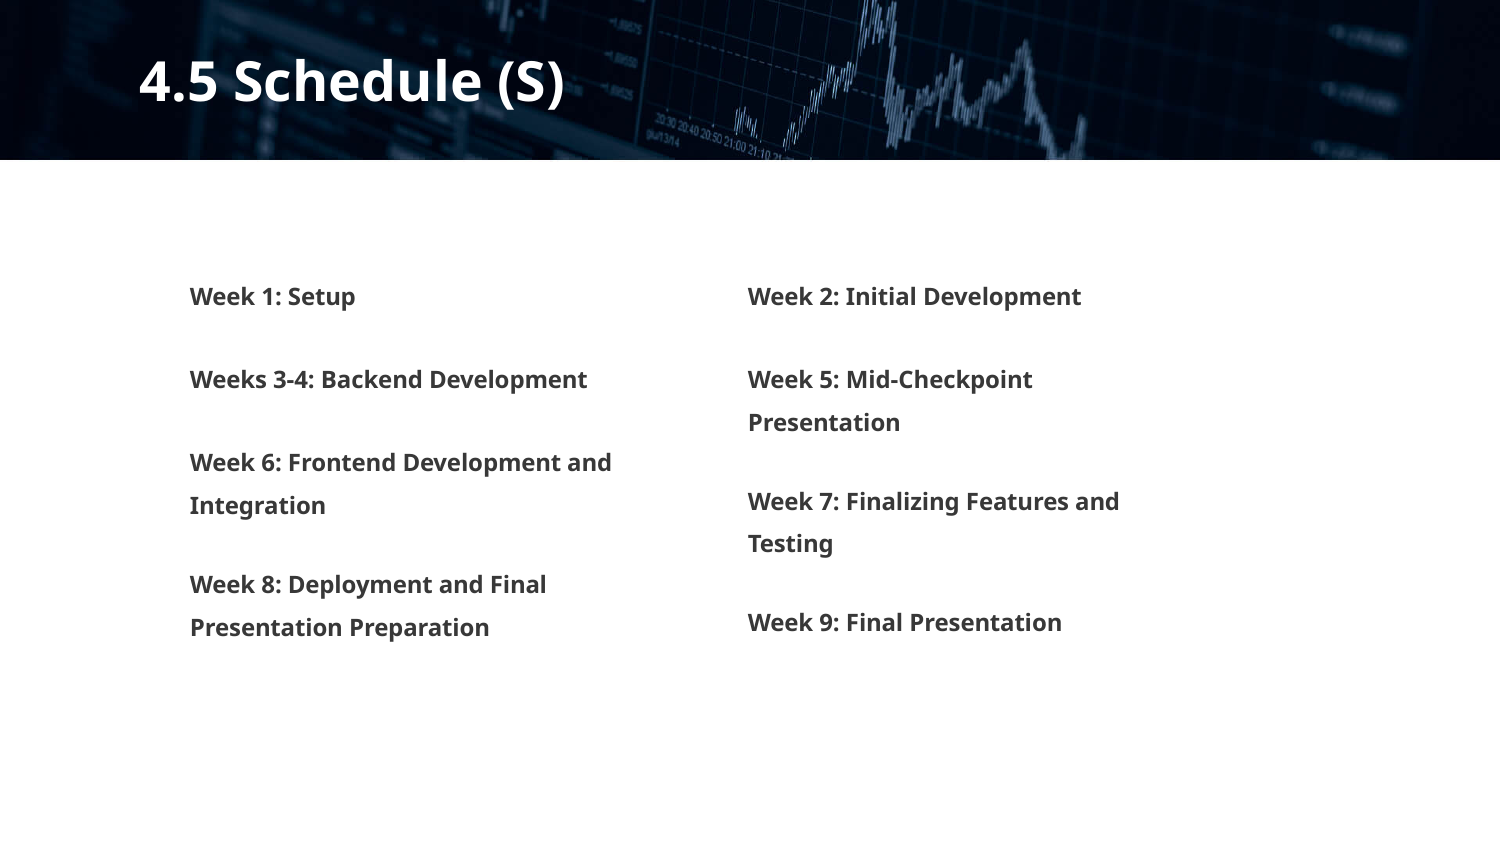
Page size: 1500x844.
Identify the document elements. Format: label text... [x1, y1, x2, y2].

picture [0, 0, 1500, 844]
text_box 4.5 Schedule (S) [124, 34, 1383, 125]
